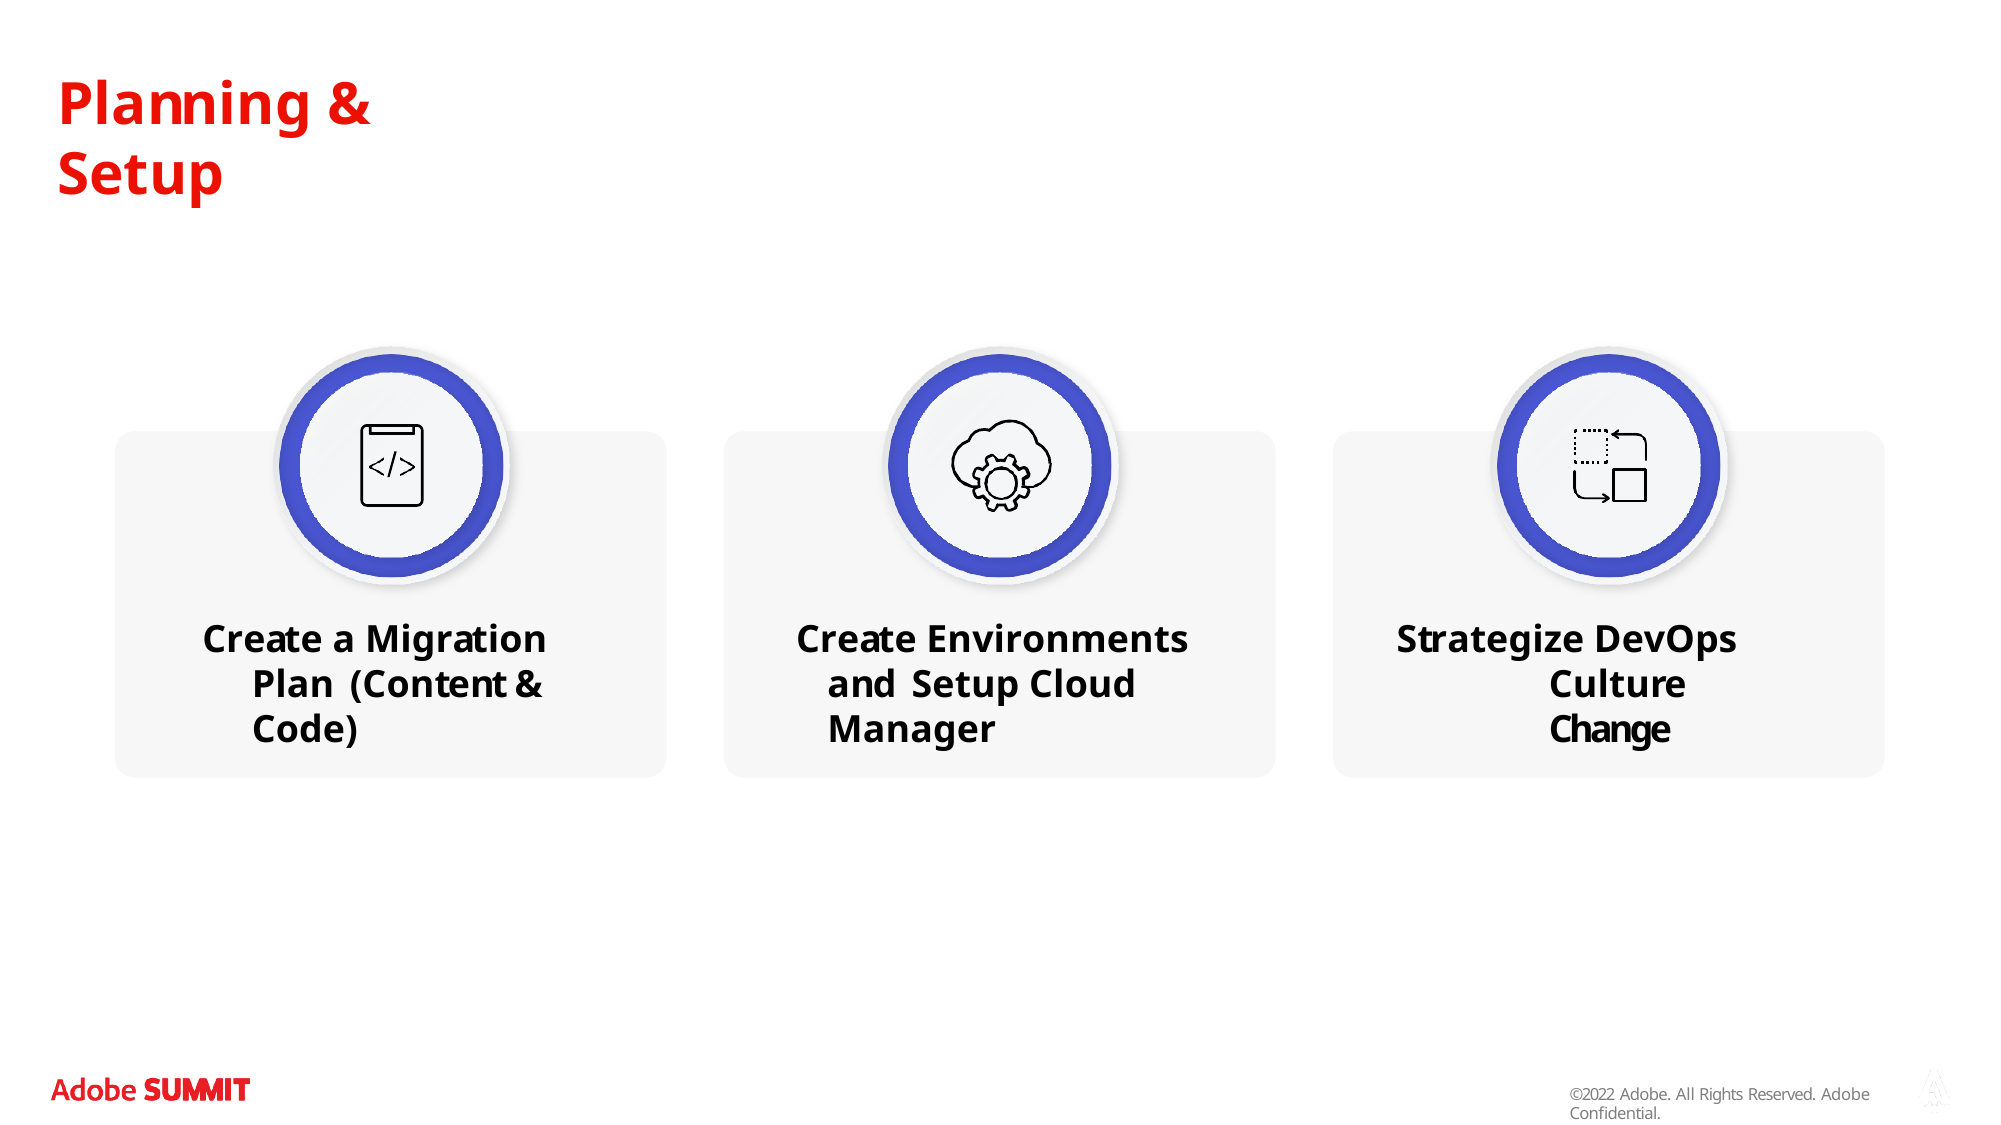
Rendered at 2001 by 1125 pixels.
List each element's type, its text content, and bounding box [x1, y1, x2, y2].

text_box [114, 335, 668, 779]
title Planning & Setup [55, 63, 493, 254]
footer ©2022 Adobe. All Rights Reserved. Adobe Confidential. [1567, 1082, 1939, 1125]
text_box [360, 423, 424, 508]
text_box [1573, 429, 1648, 503]
picture [1918, 1070, 1950, 1113]
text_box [723, 335, 1277, 779]
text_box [1332, 335, 1886, 779]
picture [50, 1077, 250, 1101]
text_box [951, 419, 1052, 513]
